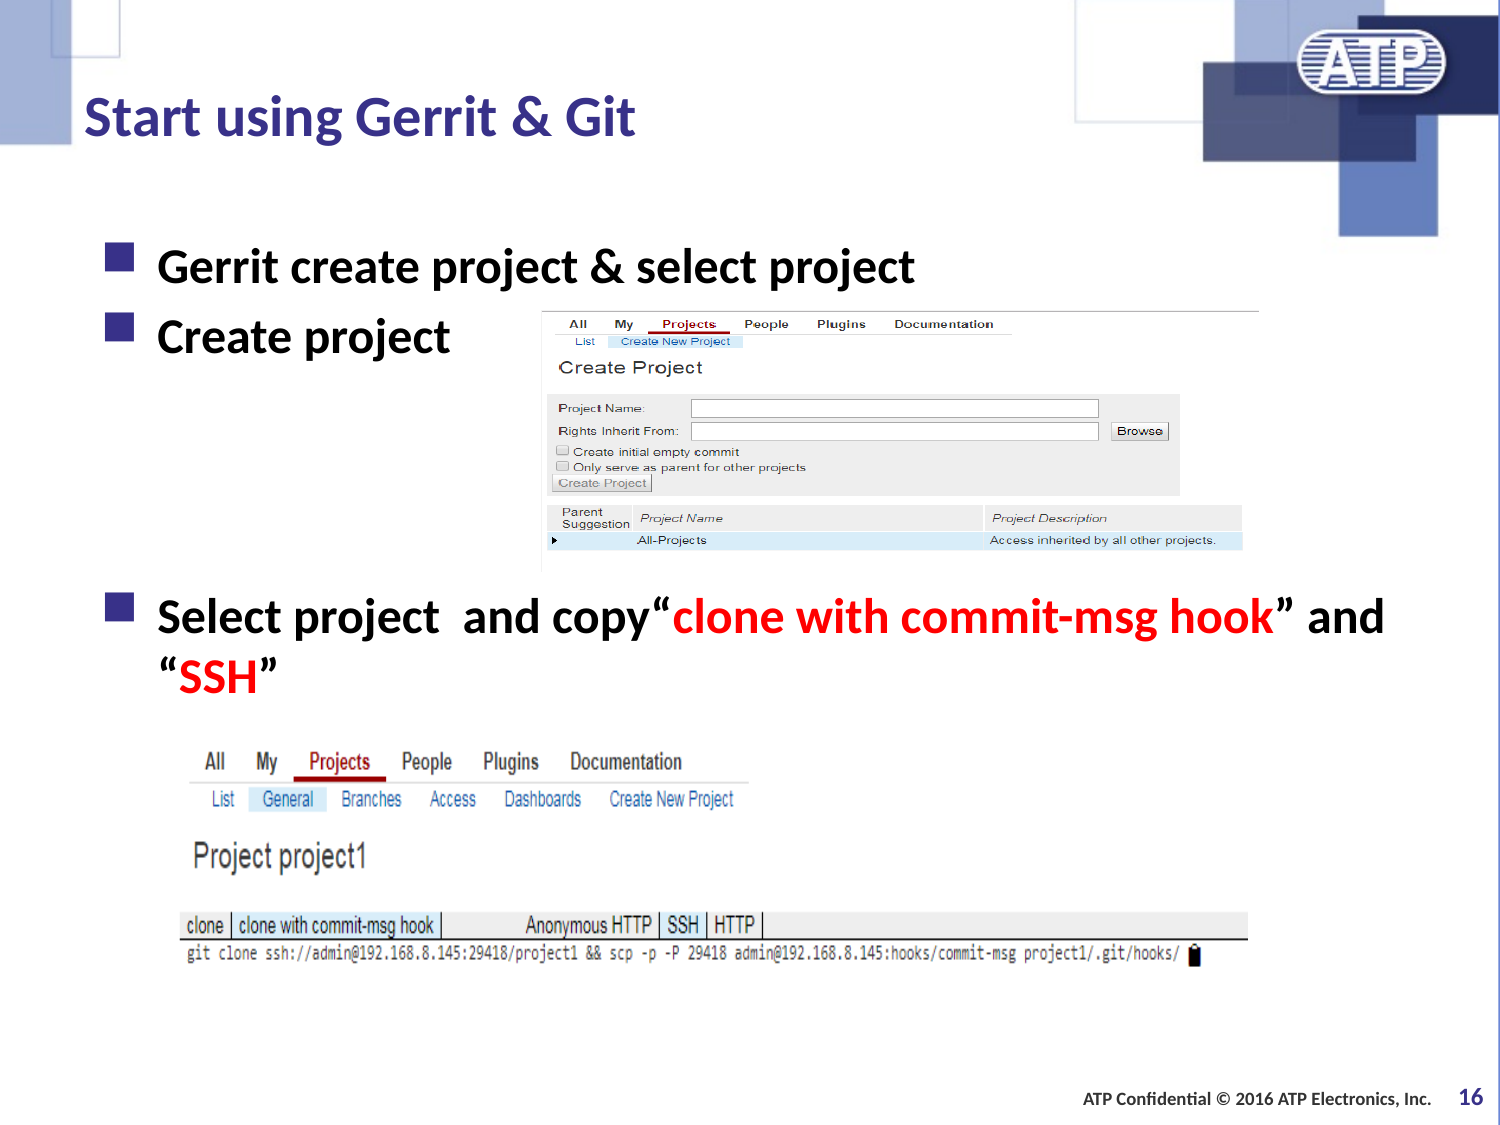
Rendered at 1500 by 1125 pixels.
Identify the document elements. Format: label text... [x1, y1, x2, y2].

list Gerrit create project & select project Create project Select project and copy“clone with commit-msg hook” and “SSH” [85, 226, 1422, 1061]
picture [0, 0, 1499, 1125]
title Start using Gerrit & Git [84, 37, 1283, 190]
